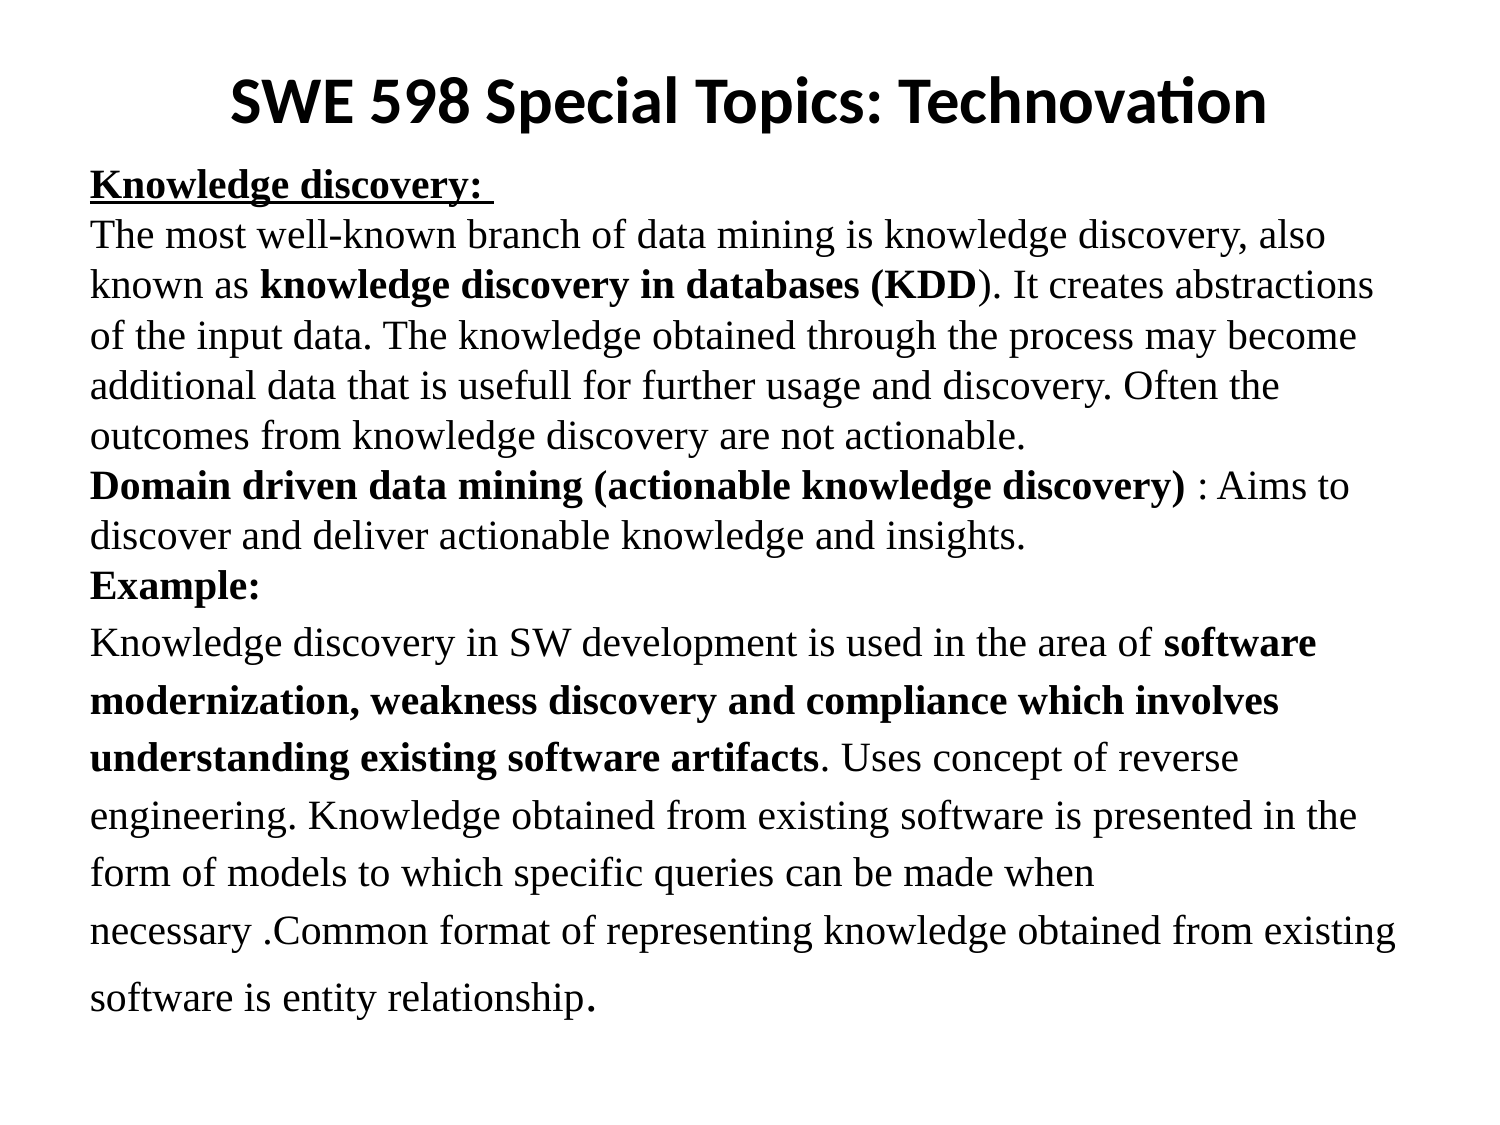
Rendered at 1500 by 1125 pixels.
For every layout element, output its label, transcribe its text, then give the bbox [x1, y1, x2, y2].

text_box Knowledge discovery: The most well-known branch of data mining is knowledge discovery, also known as knowledge discovery in databases (KDD). It creates abstractions of the input data. The knowledge obtained through the process may become additional data that is usefull for further usage and discovery. Often the outcomes from knowledge discovery are not actionable. Domain driven data mining (actionable knowledge discovery) : Aims to discover and deliver actionable knowledge and insights. Example: Knowledge discovery in SW development is used in the area of software modernization, weakness discovery and compliance which involves understanding existing software artifacts. Uses concept of reverse engineering. Knowledge obtained from existing software is presented in the form of models to which specific queries can be made when necessary .Common format of representing knowledge obtained from existing software is entity relationship. [75, 149, 1425, 476]
text_box [49, 476, 1425, 572]
text_box Knowledge discovery: The most well-known branch of data mining is knowledge discovery, also known as knowledge discovery in databases (KDD). It creates abstractions of the input data. The knowledge obtained through the process may become additional data that is usefull for further usage and discovery. Often the outcomes from knowledge discovery are not actionable. Domain driven data mining (actionable knowledge discovery) : Aims to discover and deliver actionable knowledge and insights. Example: Knowledge discovery in SW development is used in the area of software modernization, weakness discovery and compliance which involves understanding existing software artifacts. Uses concept of reverse engineering. Knowledge obtained from existing software is presented in the form of models to which specific queries can be made when necessary .Common format of representing knowledge obtained from existing software is entity relationship. [75, 572, 1425, 1100]
text_box SWE 598 Special Topics: Technovation [75, 45, 1425, 149]
